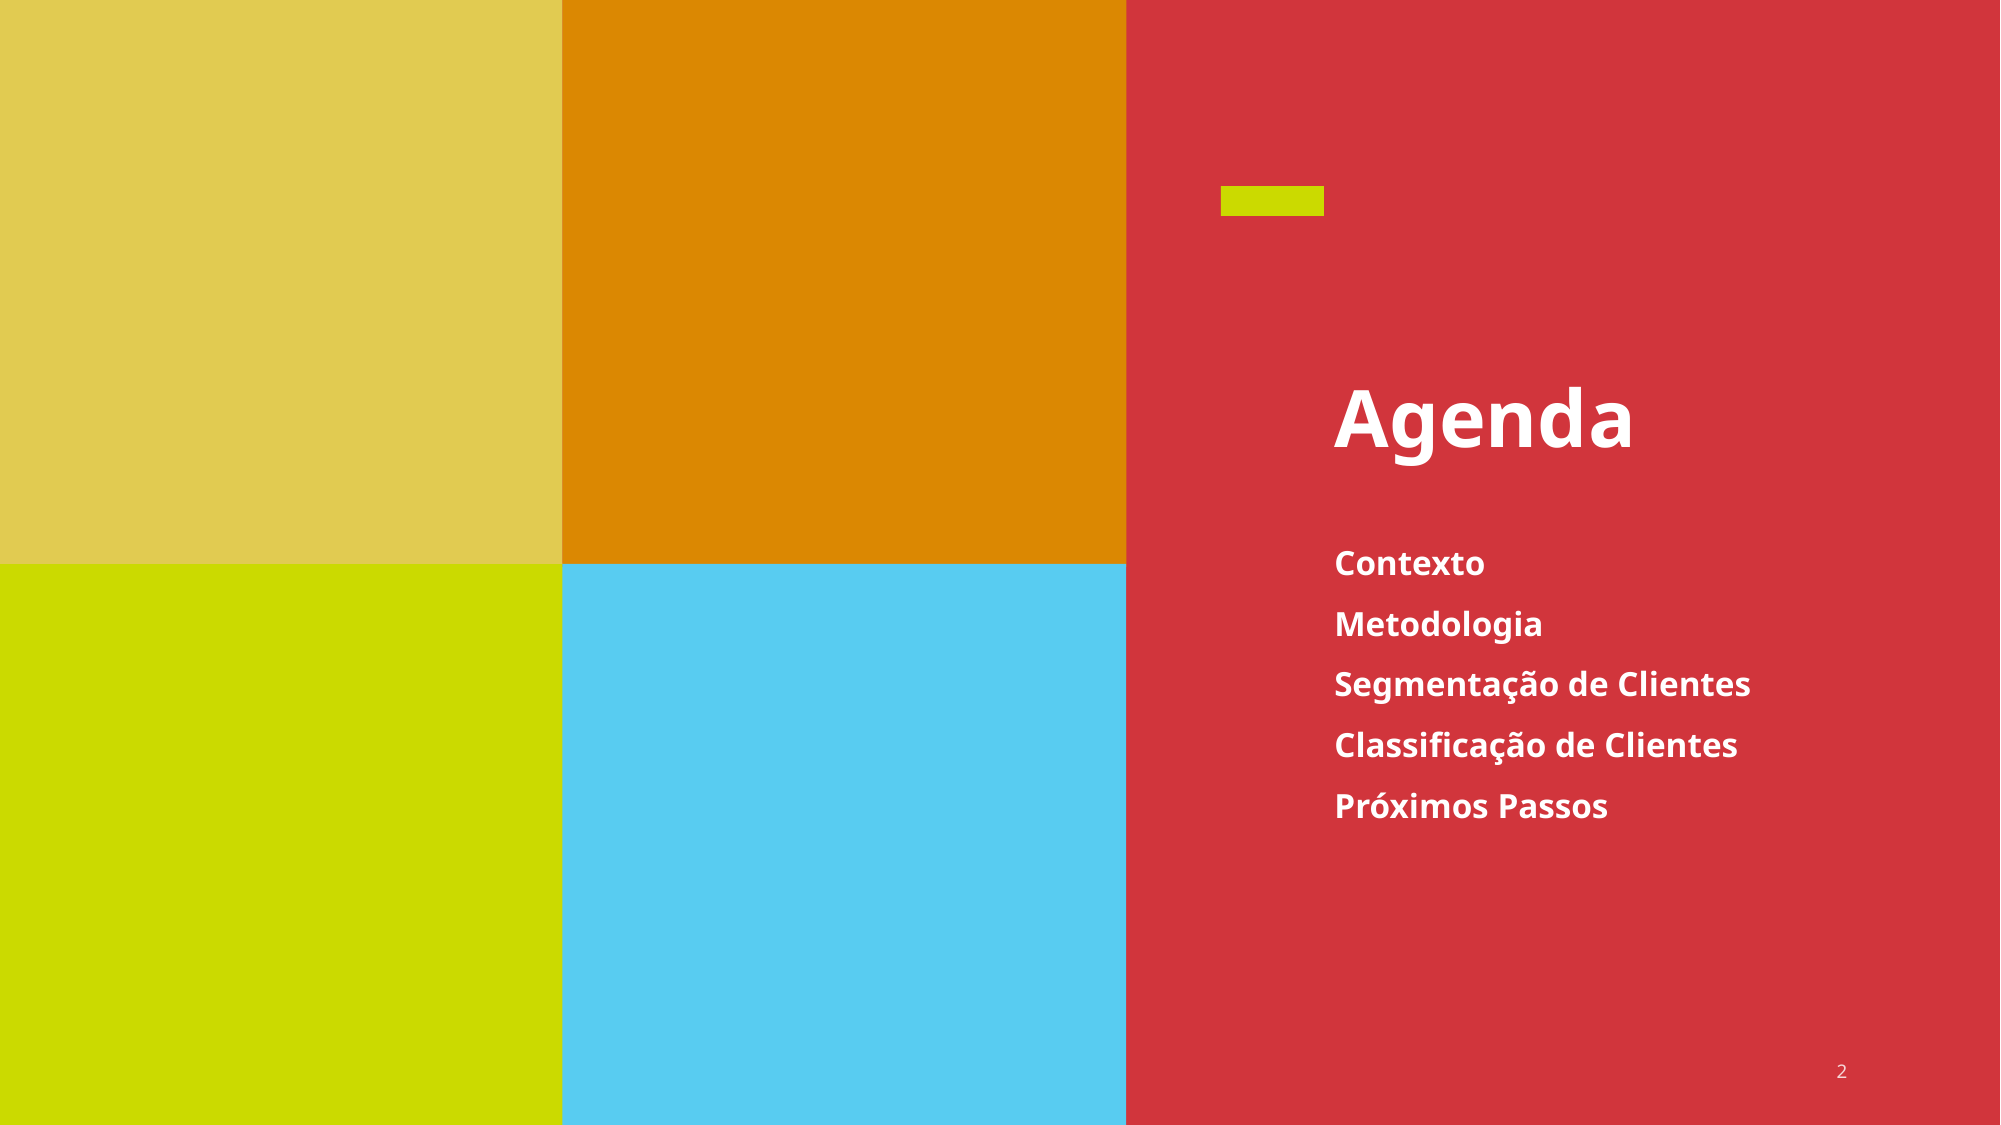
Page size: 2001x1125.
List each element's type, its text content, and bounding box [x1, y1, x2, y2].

title Agenda [1334, 371, 1976, 524]
slide_number 2 [1757, 1042, 1863, 1103]
text_box [561, 563, 1127, 1125]
text_box [0, 0, 563, 565]
list Contexto Metodologia Segmentação de Clientes Classificação de Clientes Próximos Passos [1334, 534, 1770, 879]
